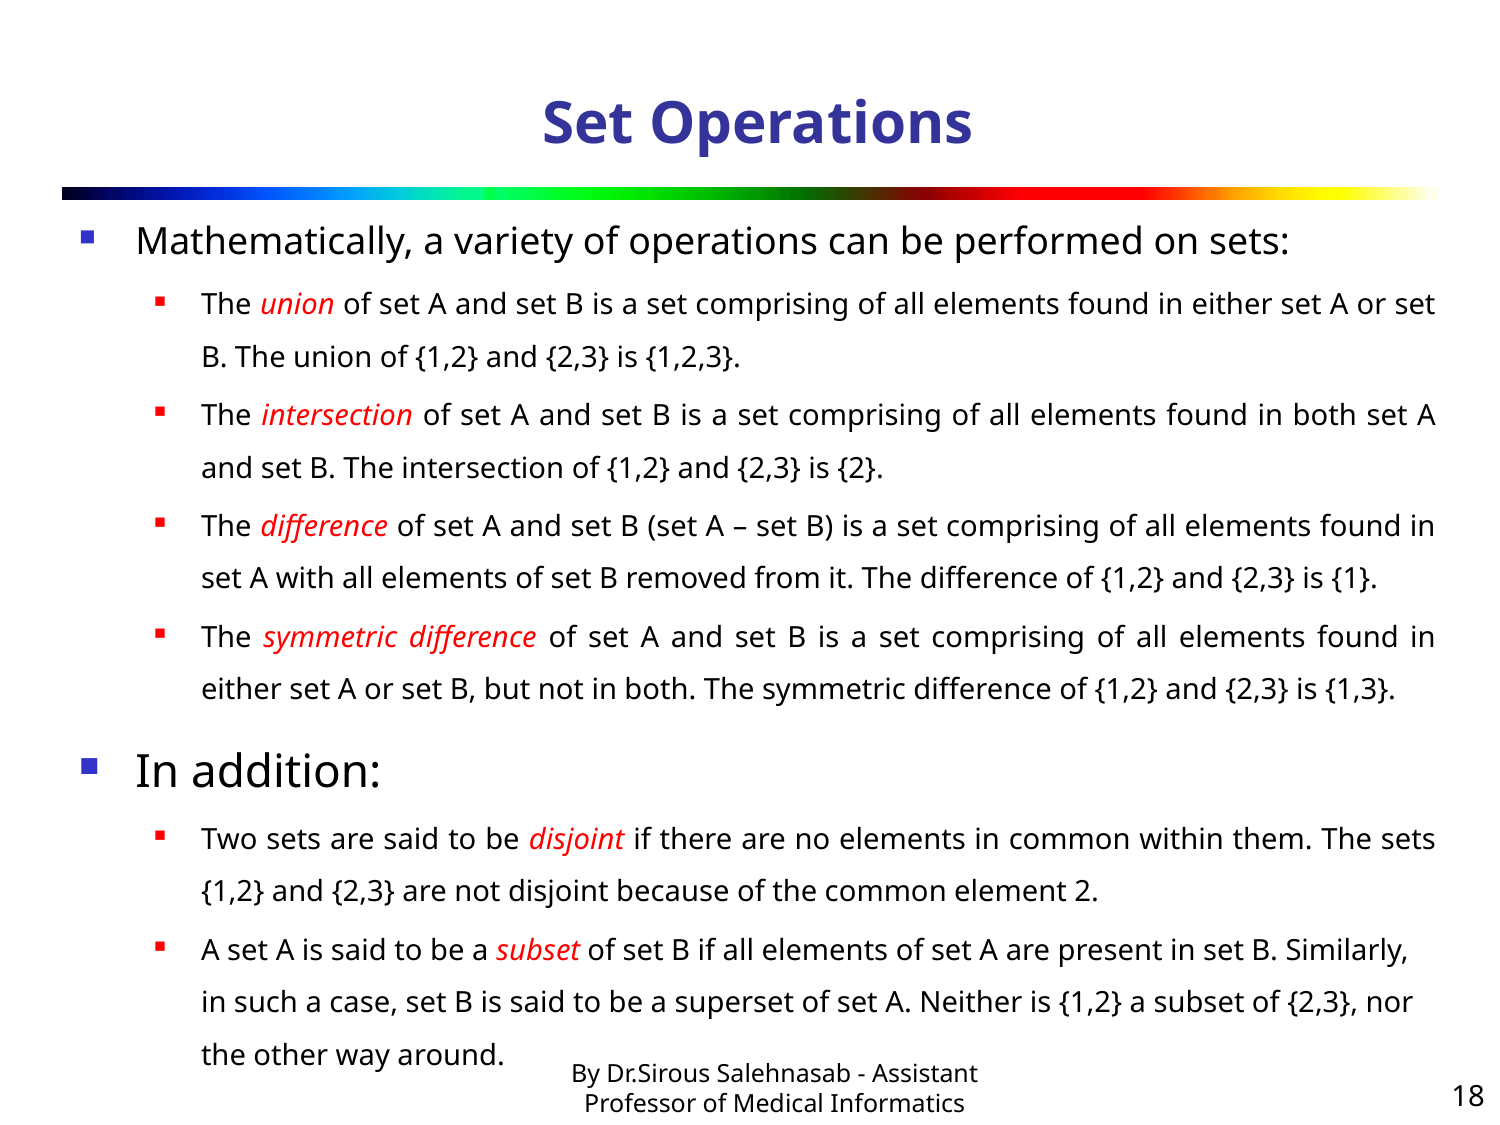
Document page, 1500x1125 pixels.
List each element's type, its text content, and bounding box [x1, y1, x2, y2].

slide_number 18 [1187, 1049, 1500, 1125]
list Mathematically, a variety of operations can be performed on sets: The union of set A and set B is a set comprising of all elements found in either set A or set B. The union of {1,2} and {2,3} is {1,2,3}. The intersection of set A and set B is a set comprising of all elements found in both set A and set B. The intersection of {1,2} and {2,3} is {2}. The difference of set A and set B (set A – set B) is a set comprising of all elements found in set A with all elements of set B removed from it. The difference of {1,2} and {2,3} is {1}. The symmetric difference of set A and set B is a set comprising of all elements found in either set A or set B, but not in both. The symmetric difference of {1,2} and {2,3} is {1,3}. In addition: Two sets are said to be disjoint if there are no elements in common within them. The sets {1,2} and {2,3} are not disjoint because of the common element 2. A set A is said to be a subset of set B if all elements of set A are present in set B. Similarly, in such a case, set B is said to be a superset of set A. Neither is {1,2} a subset of {2,3}, nor the other way around. [64, 187, 1452, 1088]
footer By Dr.Sirous Salehnasab - Assistant Professor of Medical Informatics [537, 1062, 1013, 1125]
title Set Operations [125, 37, 1391, 163]
